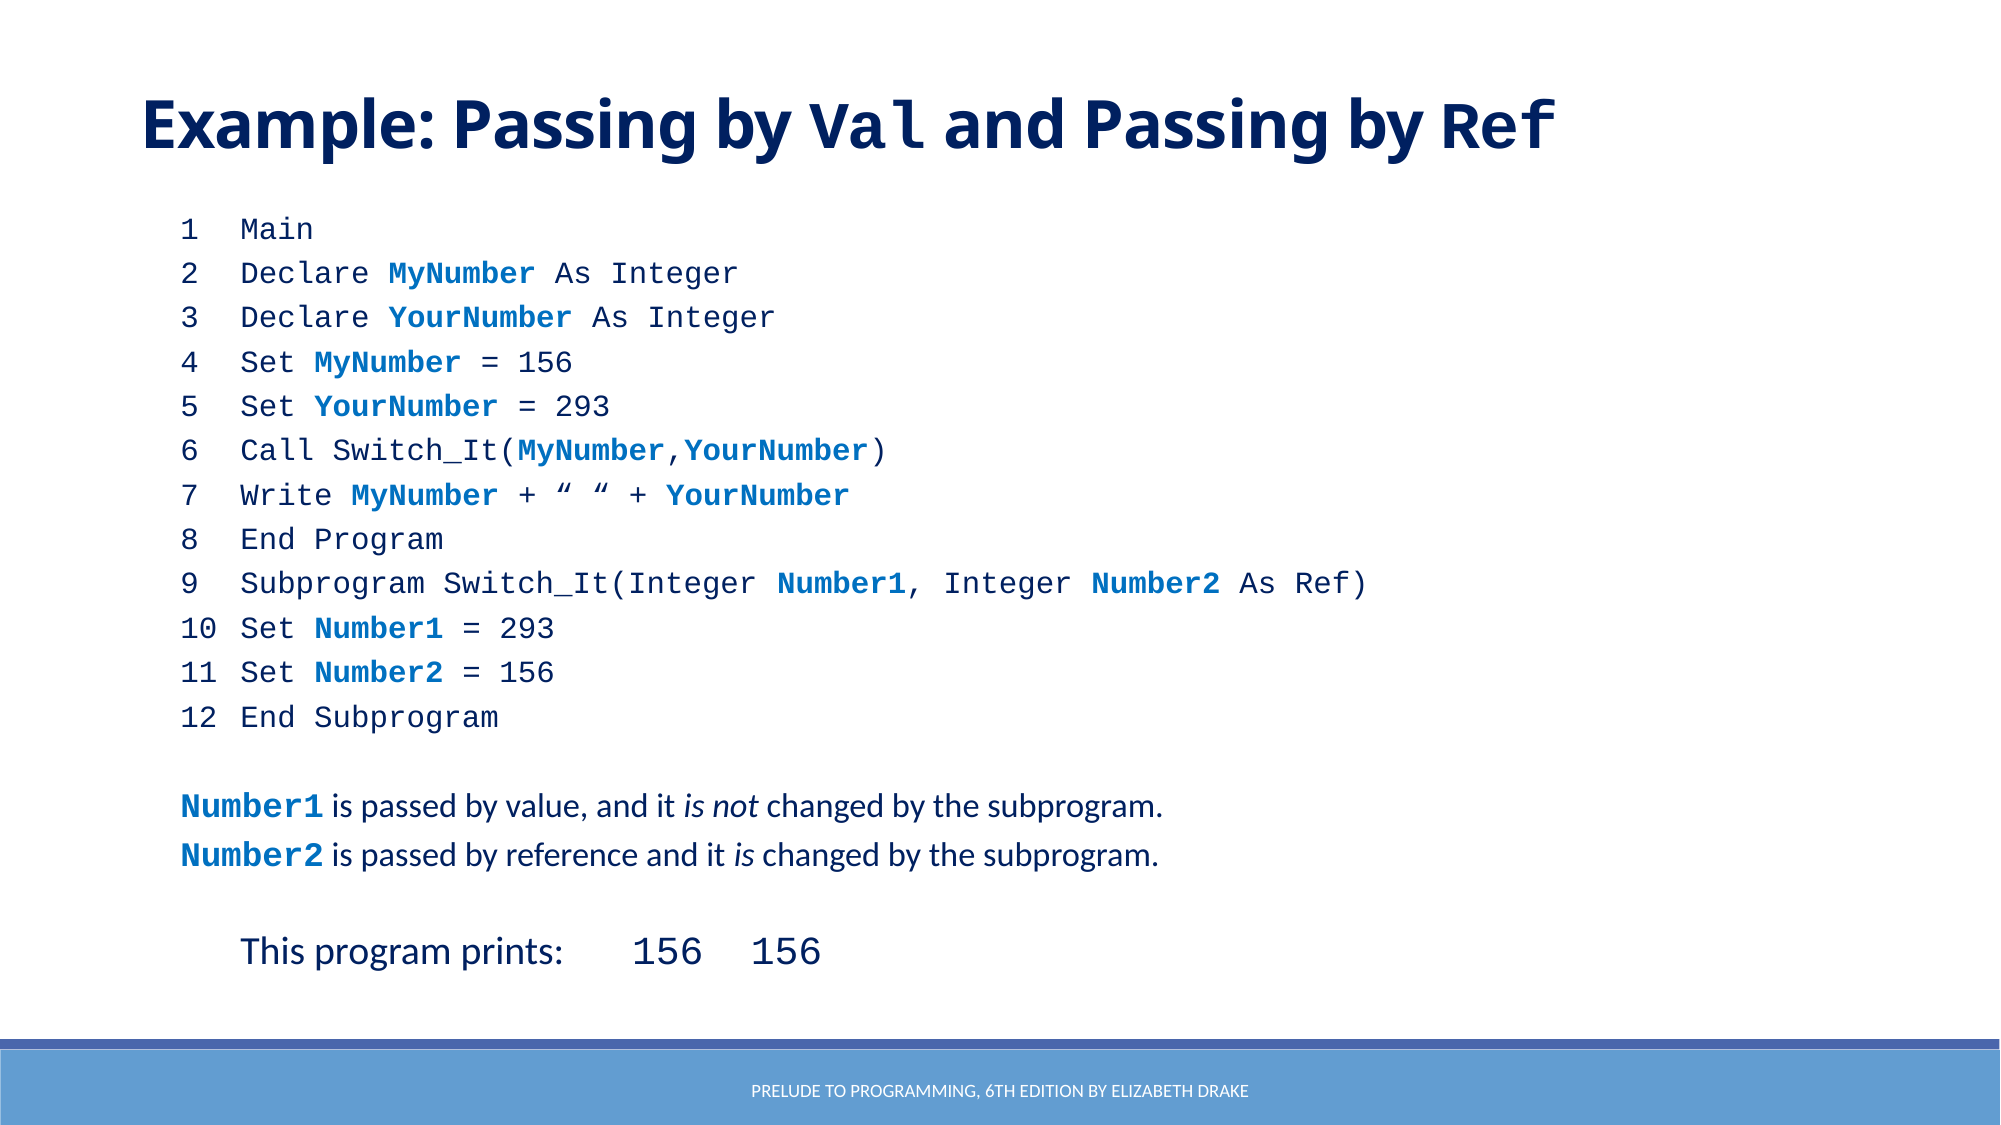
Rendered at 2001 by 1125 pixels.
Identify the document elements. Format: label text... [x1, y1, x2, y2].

title Example: Passing by Val and Passing by Ref [125, 28, 1776, 170]
list 1 Main 2 Declare MyNumber As Integer 3 Declare YourNumber As Integer 4 Set MyNumber = 156 5 Set YourNumber = 293 6 Call Switch_It(MyNumber,YourNumber) 7 Write MyNumber + “ “ + YourNumber 8 End Program 9 Subprogram Switch_It(Integer Number1, Integer Number2 As Ref) 10 Set Number1 = 293 11 Set Number2 = 156 12 End Subprogram Number1 is passed by value, and it is not changed by the subprogram. Number2 is passed by reference and it is changed by the subprogram. This program prints: 156 156 [110, 193, 1760, 985]
footer Prelude to Programming, 6th edition by Elizabeth Drake [604, 1059, 1396, 1120]
